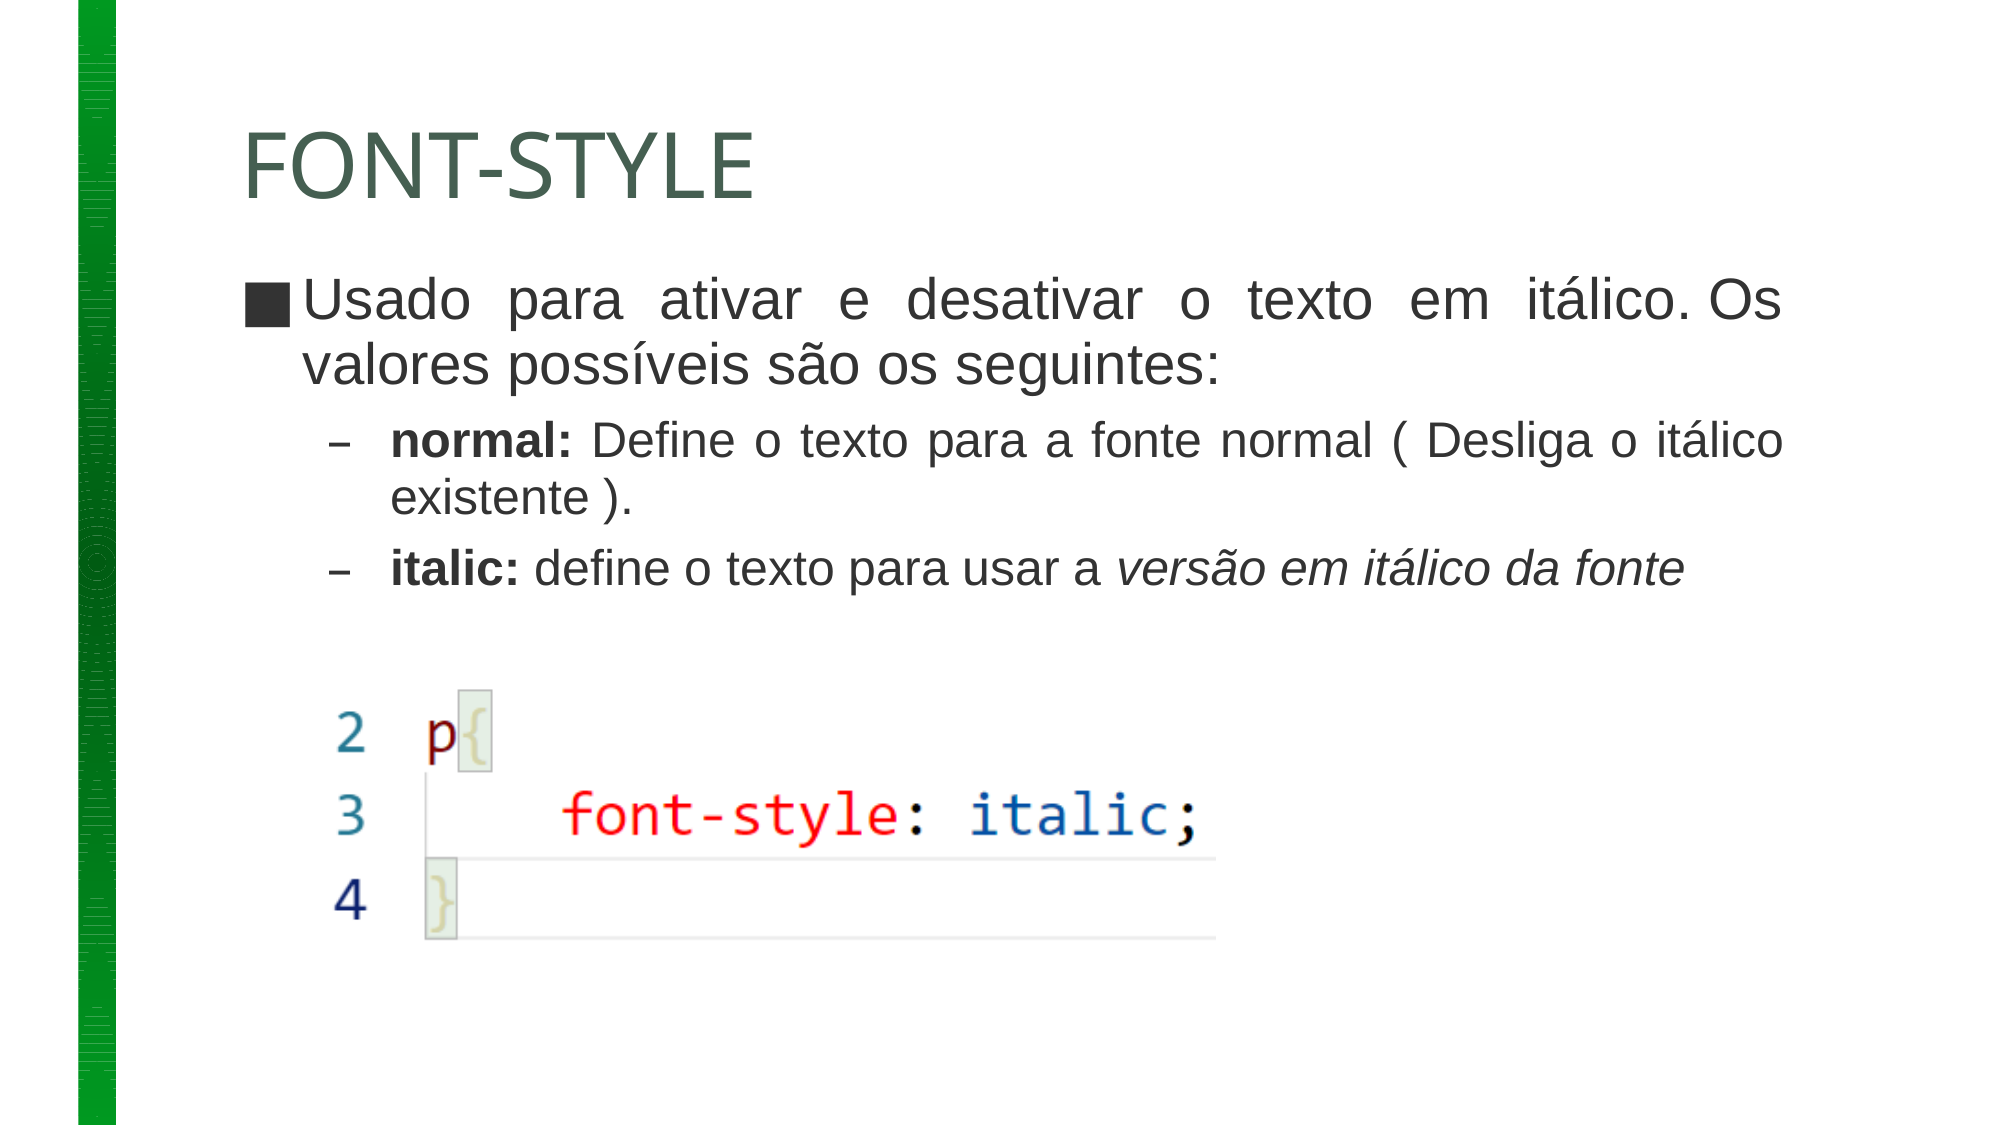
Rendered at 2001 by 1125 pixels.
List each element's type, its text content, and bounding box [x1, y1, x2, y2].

title FONT-STYLE [225, 112, 1800, 259]
picture [326, 688, 1216, 955]
list Usado para ativar e desativar o texto em itálico. Os valores possíveis são os seguintes: normal: Define o texto para a fonte normal ( Desliga o itálico existente ). italic: define o texto para usar a versão em itálico da fonte [225, 259, 1800, 847]
